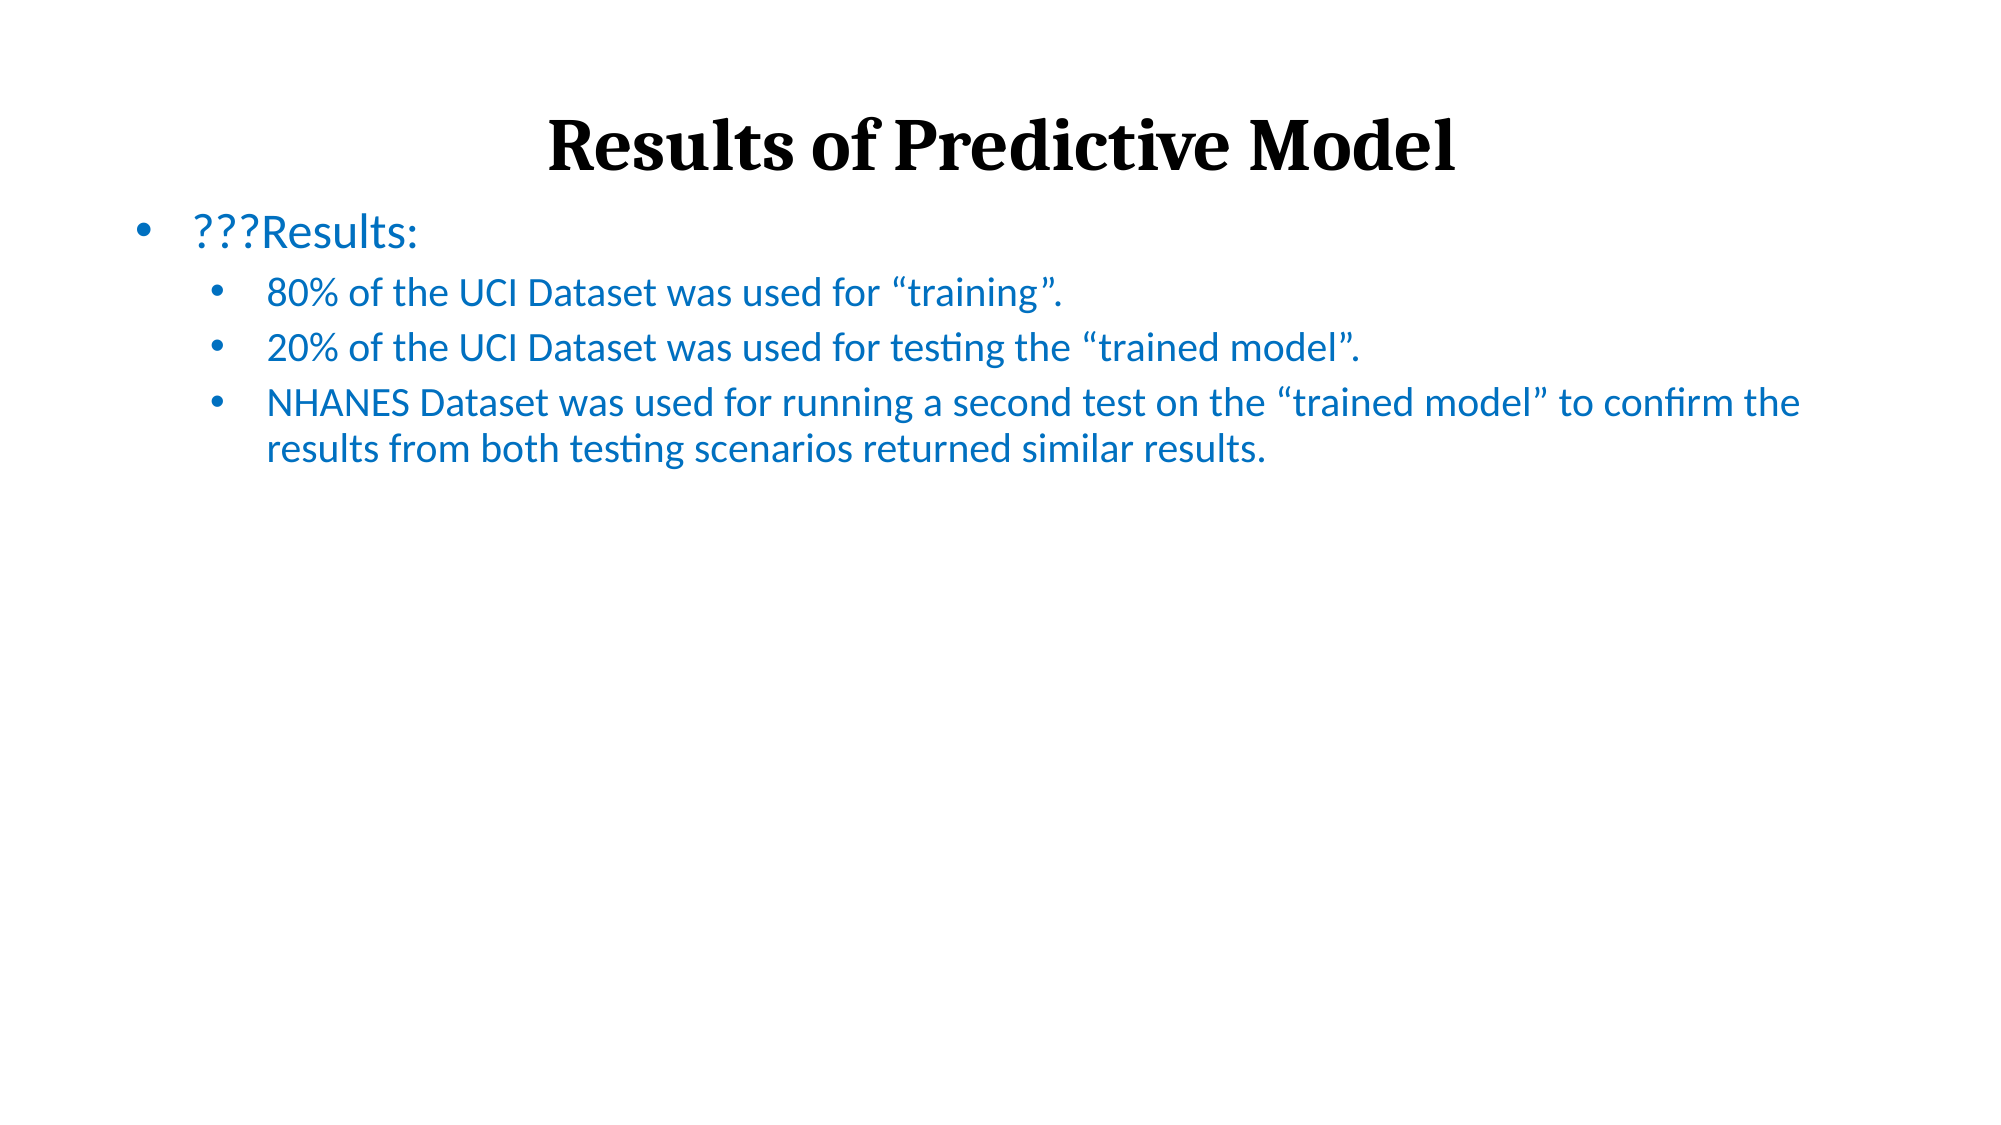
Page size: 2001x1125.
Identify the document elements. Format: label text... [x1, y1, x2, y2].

subtitle ???Results: 80% of the UCI Dataset was used for “training”. 20% of the UCI Dataset was used for testing the “trained model”. NHANES Dataset was used for running a second test on the “trained model” to confirm the results from both testing scenarios returned similar results. [120, 198, 1885, 1059]
title Results of Predictive Model [252, 93, 1753, 198]
